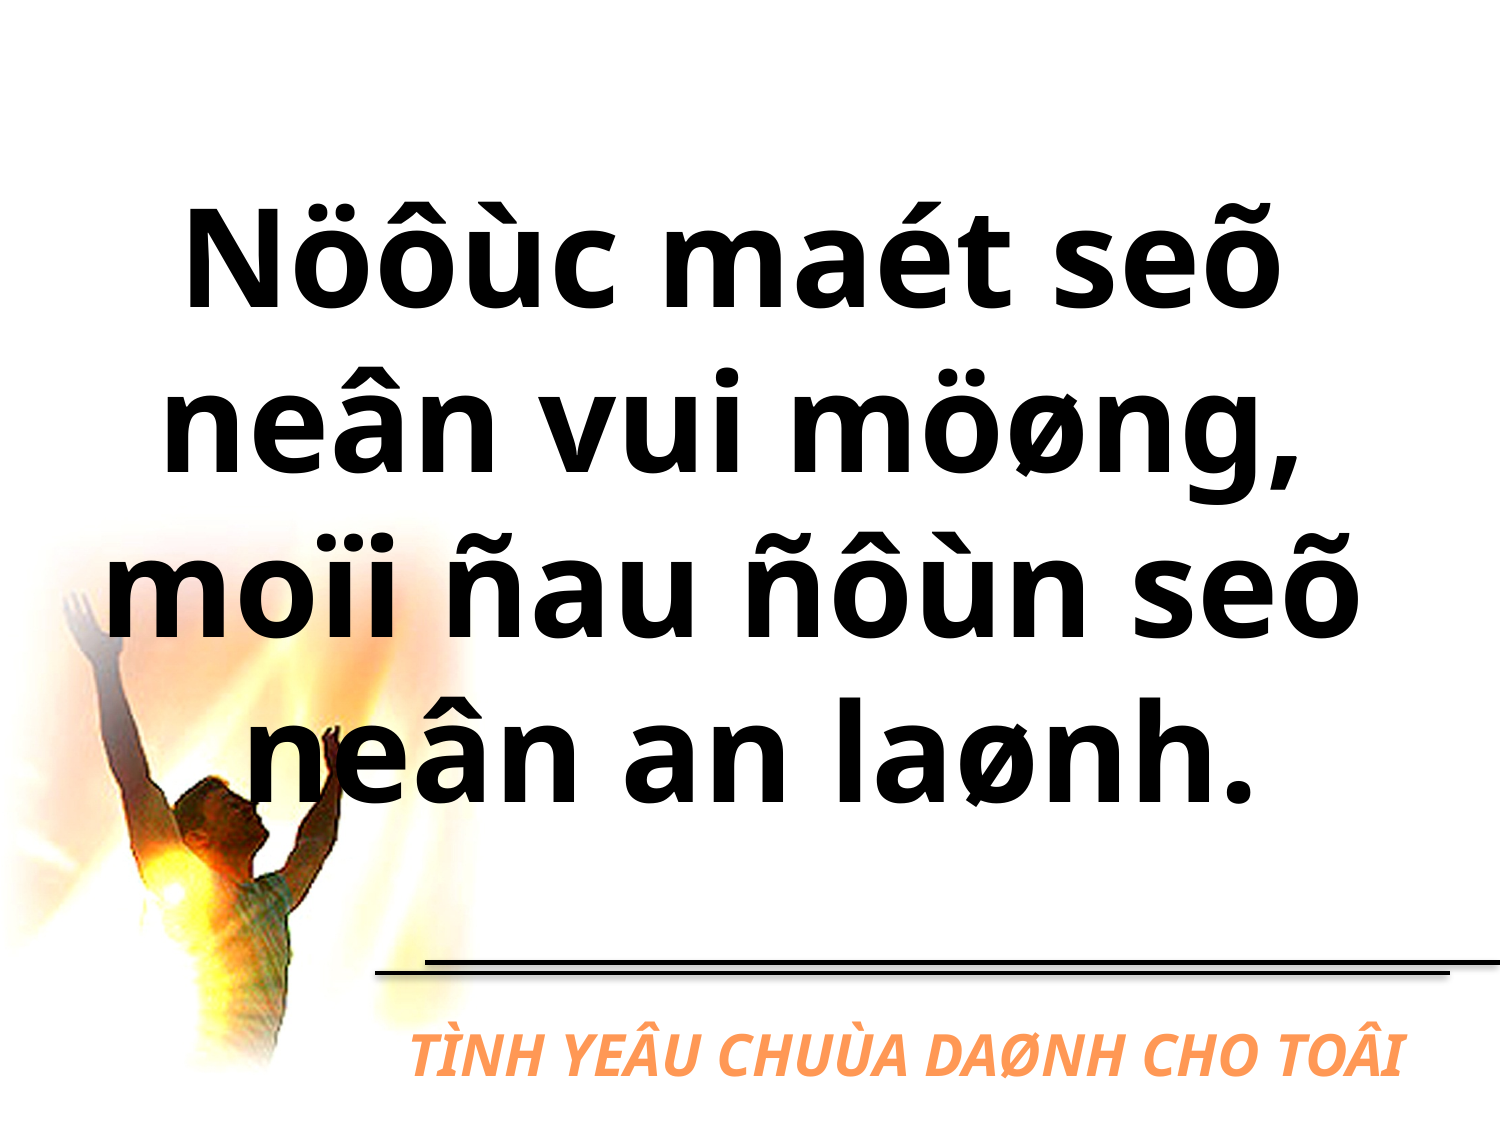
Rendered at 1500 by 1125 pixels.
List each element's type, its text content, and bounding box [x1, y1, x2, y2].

title TÌNH YEÂU CHUÙA DAØNH CHO TOÂI [275, 990, 1500, 1116]
text_box Nöôùc maét seõ neân vui möøng, moïi ñau ñôùn seõ neân an laønh. [24, 75, 1475, 925]
picture [0, 462, 500, 1096]
